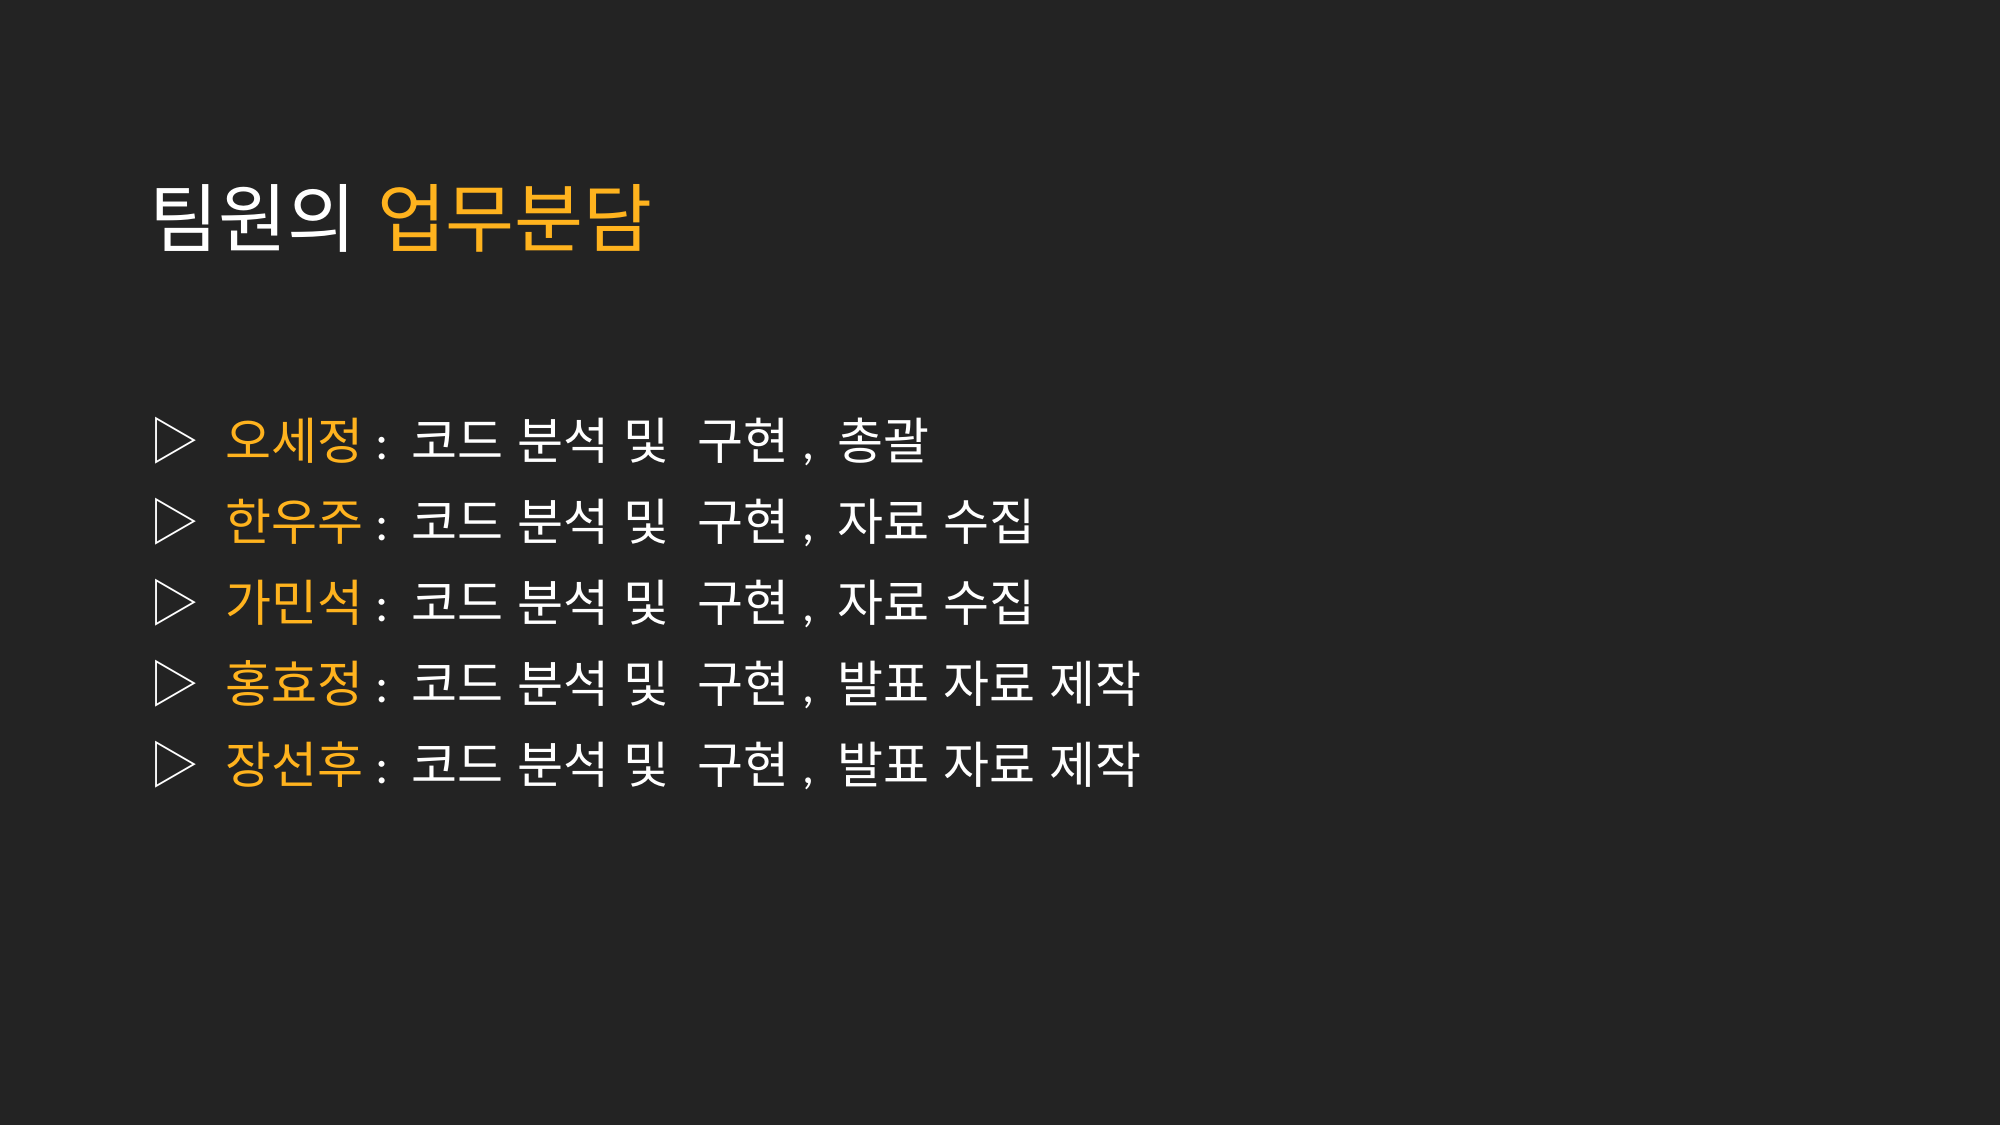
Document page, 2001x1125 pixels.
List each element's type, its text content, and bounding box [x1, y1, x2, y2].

text_box ▷ 오세정: 코드 분석 및 구현, 총괄 ▷ 한우주: 코드 분석 및 구현, 자료 수집 ▷ 가민석: 코드 분석 및 구현, 자료 수집 ▷ 홍효정: 코드 분석 및 구현, 발표 자료 제작 ▷ 장선후: 코드 분석 및 구현, 발표 자료 제작 [134, 402, 1866, 801]
title 팀원의 업무분담 [134, 131, 902, 312]
